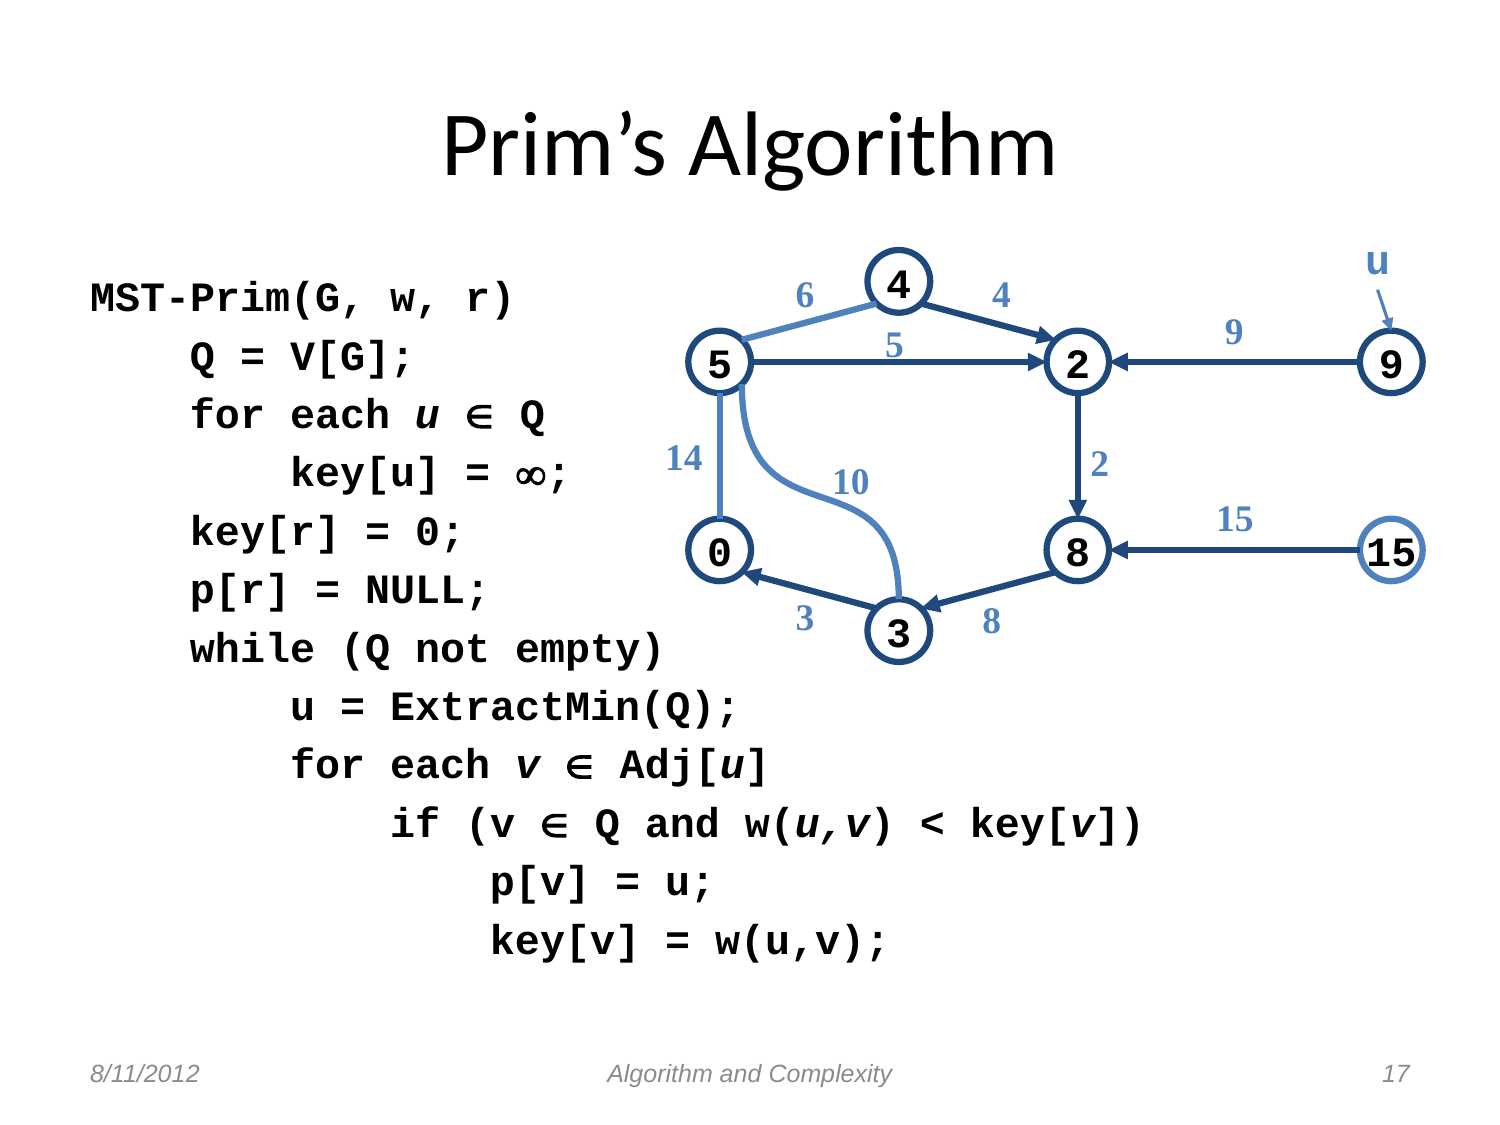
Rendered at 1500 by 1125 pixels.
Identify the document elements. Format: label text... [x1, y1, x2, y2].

text_box 6 [780, 262, 830, 304]
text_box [1377, 289, 1392, 328]
list MST-Prim(G, w, r) Q = V[G]; for each u  Q key[u] = ; key[r] = 0; p[r] = NULL; while (Q not empty) u = ExtractMin(Q); for each v  Adj[u] if (v  Q and w(u,v) < key[v]) p[v] = u; key[v] = w(u,v); [75, 262, 1425, 1005]
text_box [741, 305, 877, 338]
text_box 5 [870, 312, 919, 361]
text_box 4 [867, 249, 931, 312]
title Prim’s Algorithm [75, 45, 1425, 233]
text_box 8 [1046, 518, 1109, 582]
text_box u [1350, 224, 1406, 290]
text_box 3 [780, 615, 830, 645]
text_box 14 [650, 425, 709, 486]
text_box 2 [1082, 431, 1125, 491]
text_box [741, 579, 877, 607]
text_box 3 [867, 599, 931, 663]
text_box 0 [688, 520, 732, 582]
text_box 15 [1360, 518, 1423, 582]
text_box 8 [967, 615, 1016, 648]
text_box 5 [688, 330, 751, 393]
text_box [714, 413, 926, 571]
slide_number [75, 1042, 425, 1103]
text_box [920, 574, 1056, 607]
text_box 2 [1046, 330, 1109, 393]
text_box 15 [1201, 486, 1269, 546]
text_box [920, 305, 1056, 338]
text_box 9 [1360, 330, 1423, 394]
footer Algorithm and Complexity [512, 1042, 988, 1103]
text_box 9 [1210, 299, 1259, 360]
slide_number 17 [1074, 1042, 1425, 1103]
text_box 4 [977, 262, 1026, 304]
